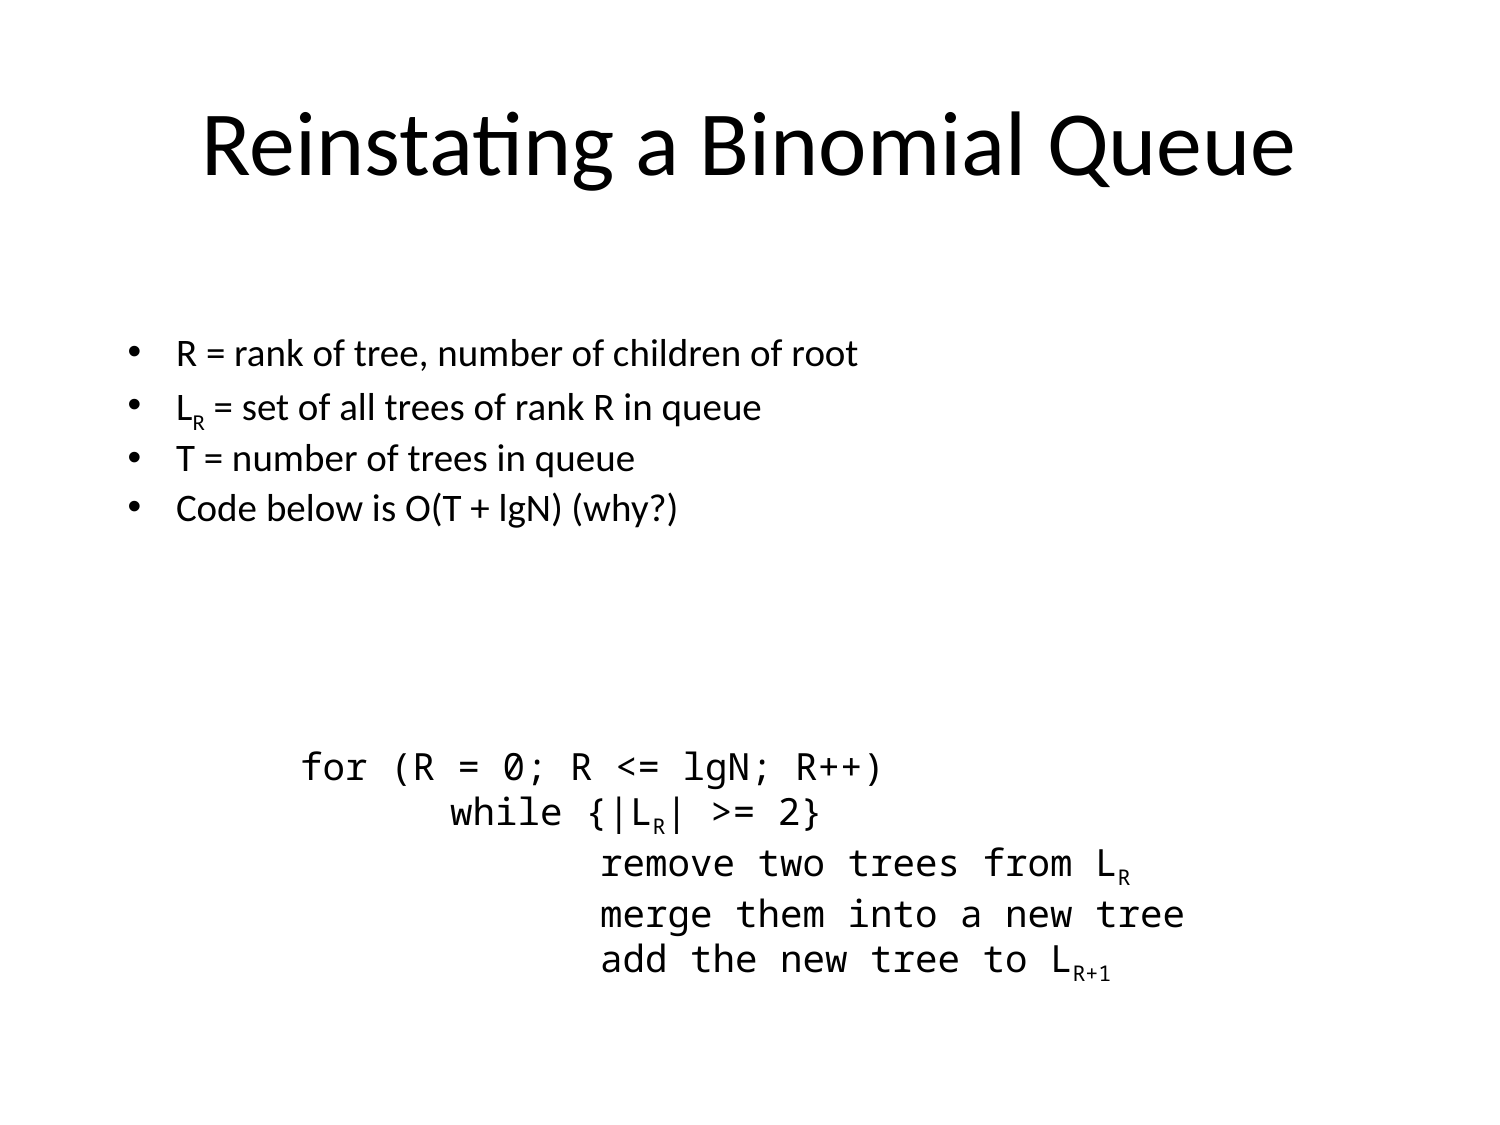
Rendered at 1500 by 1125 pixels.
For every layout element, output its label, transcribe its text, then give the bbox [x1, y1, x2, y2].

list R = rank of tree, number of children of root LR = set of all trees of rank R in queue T = number of trees in queue Code below is O(T + lgN) (why?) [112, 324, 1388, 538]
title Reinstating a Binomial Queue [75, 45, 1425, 233]
text_box for (R = 0; R <= lgN; R++) while {|LR| >= 2} remove two trees from LR merge them into a new tree add the new tree to LR+1 [285, 735, 1200, 994]
